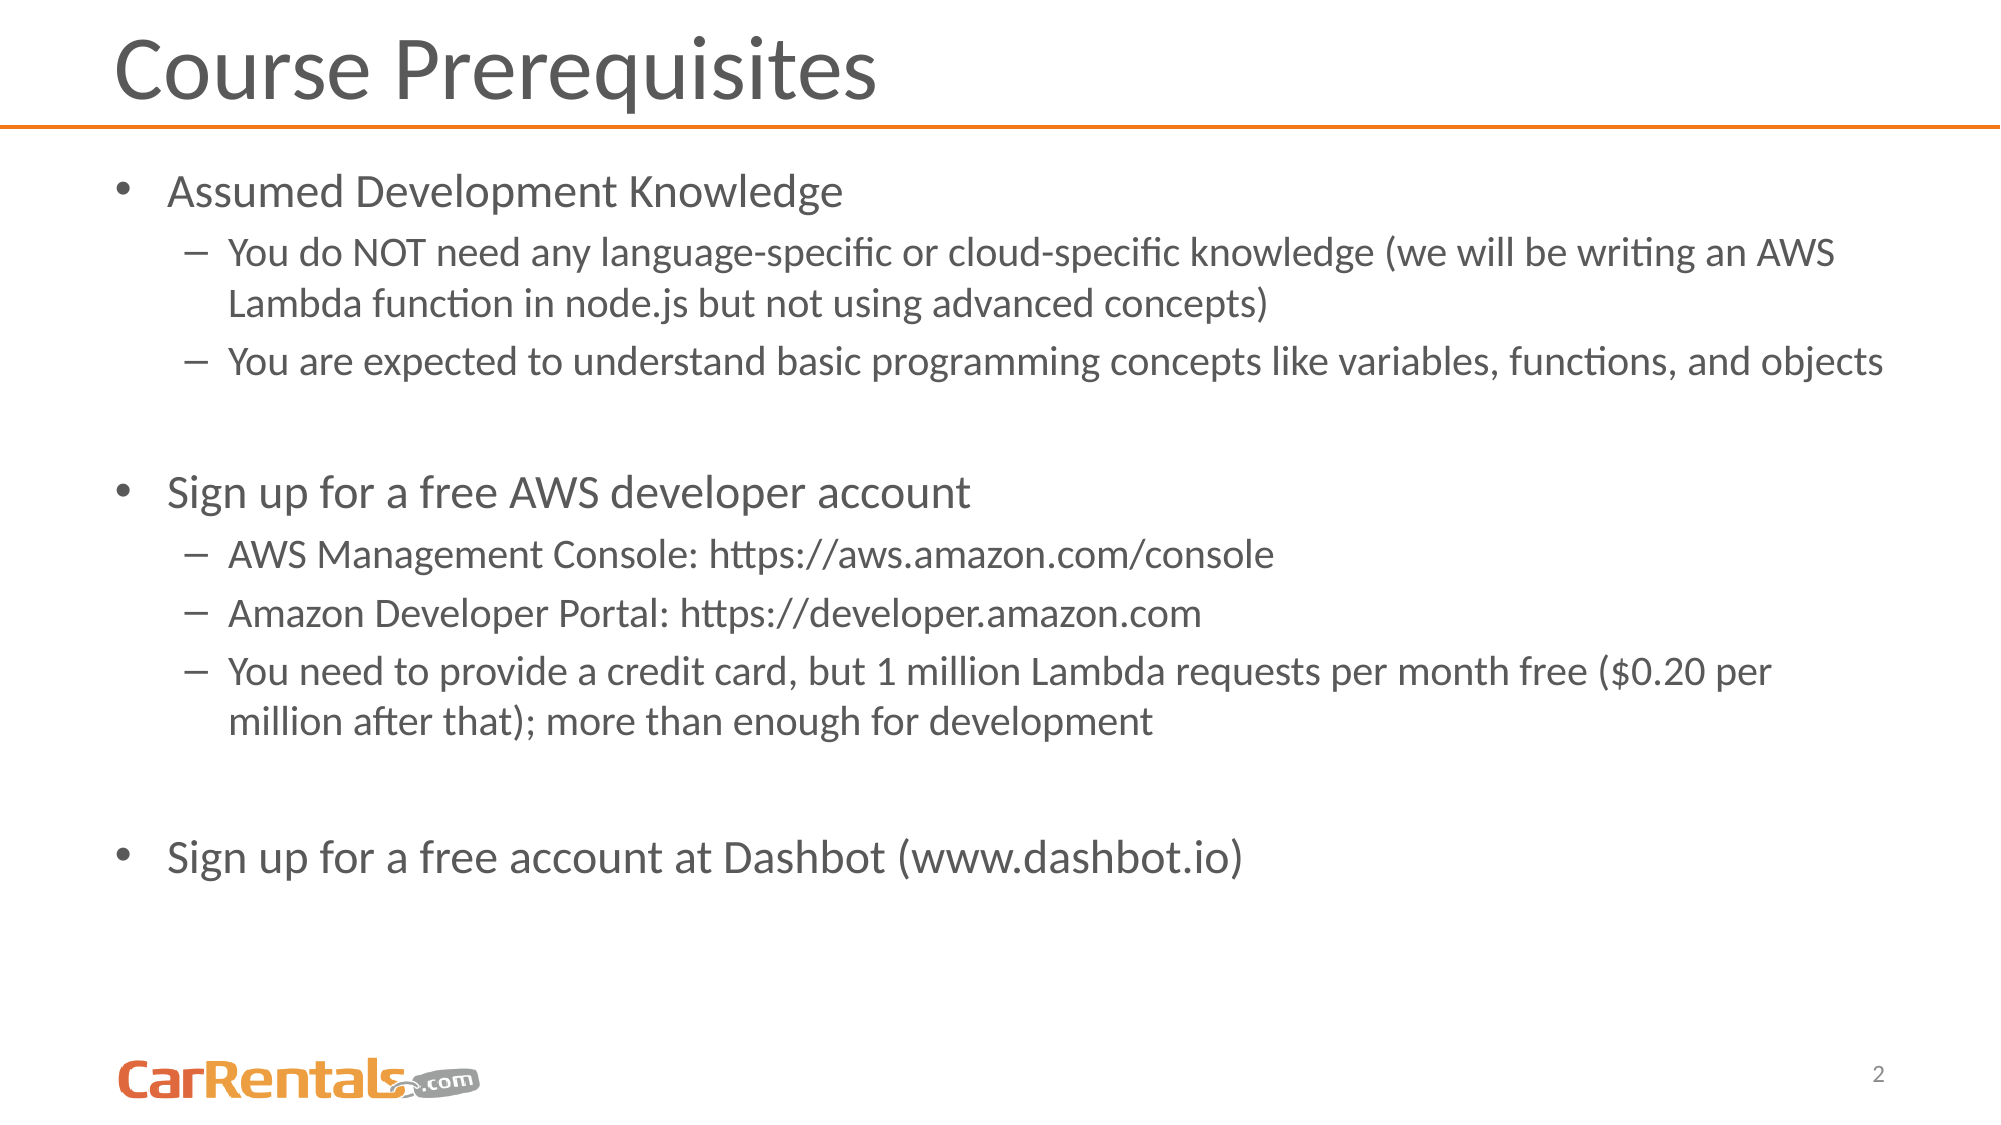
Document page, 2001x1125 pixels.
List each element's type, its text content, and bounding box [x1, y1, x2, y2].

picture [109, 1050, 486, 1103]
title Course Prerequisites [99, 0, 1900, 125]
slide_number 2 [1433, 1042, 1900, 1103]
list Assumed Development Knowledge You do NOT need any language-specific or cloud-specific knowledge (we will be writing an AWS Lambda function in node.js but not using advanced concepts) You are expected to understand basic programming concepts like variables, functions, and objects Sign up for a free AWS developer account AWS Management Console: https://aws.amazon.com/console Amazon Developer Portal: https://developer.amazon.com You need to provide a credit card, but 1 million Lambda requests per month free ($0.20 per million after that); more than enough for development Sign up for a free account at Dashbot (www.dashbot.io) [99, 151, 1900, 927]
